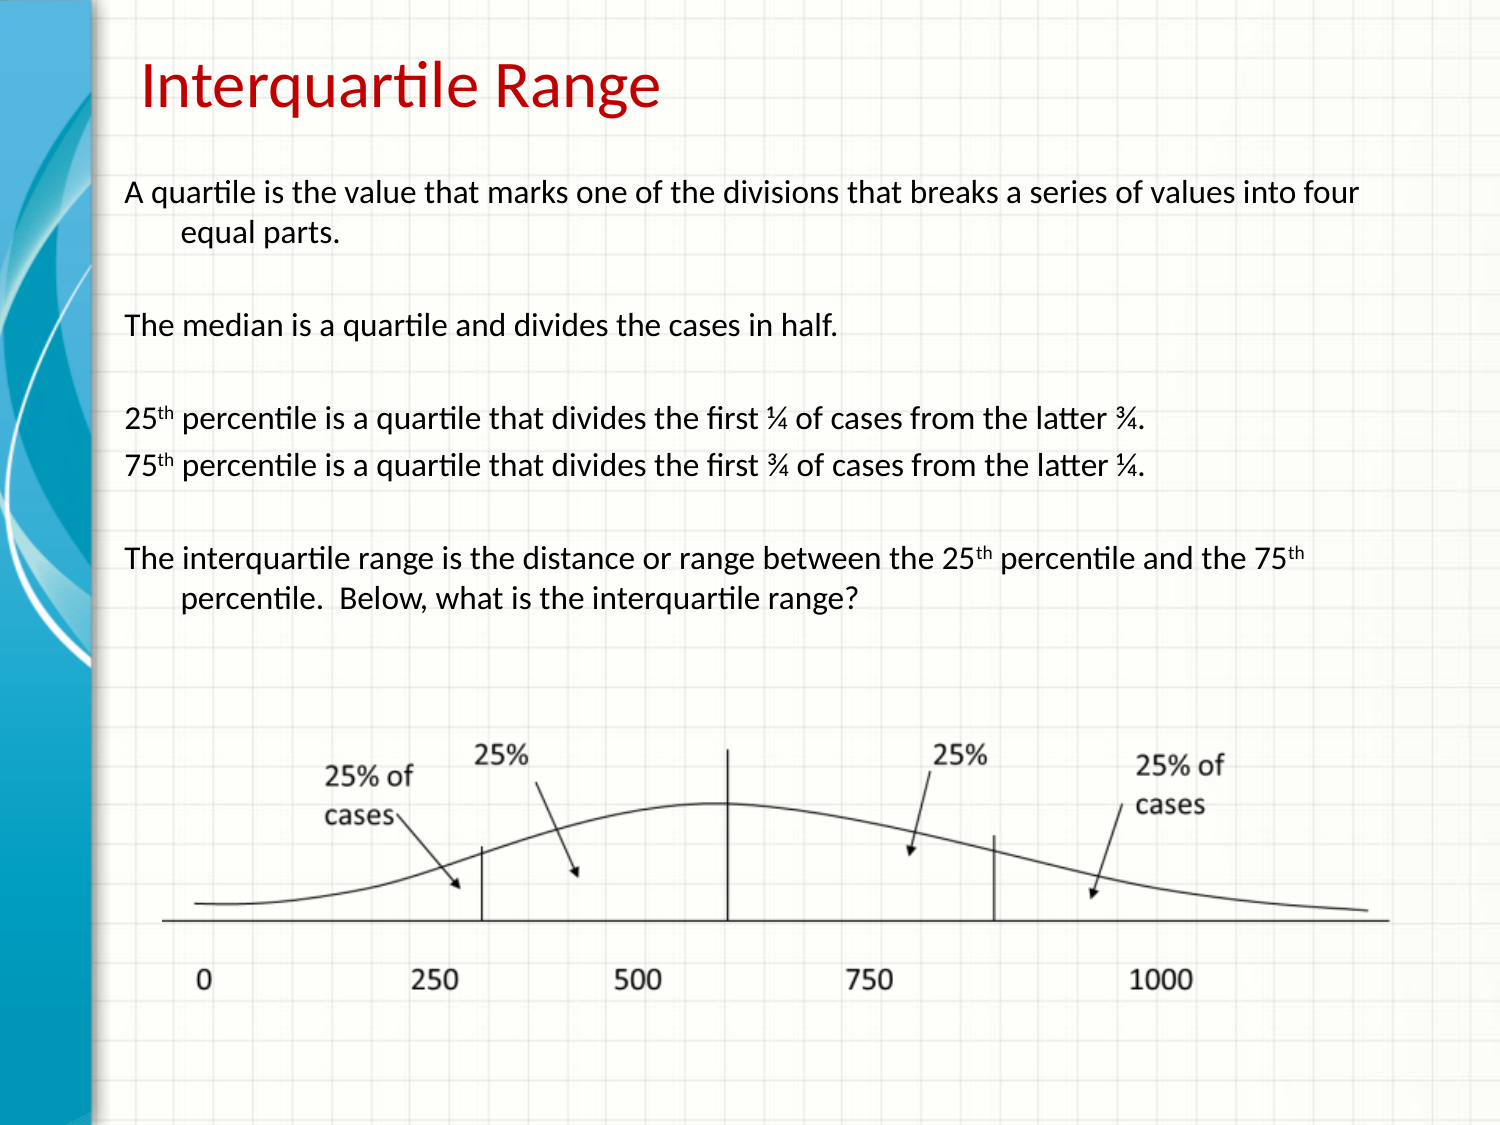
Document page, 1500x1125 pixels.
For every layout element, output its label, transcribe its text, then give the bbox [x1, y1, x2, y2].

picture [0, 0, 1500, 1125]
title Interquartile Range [125, 24, 1438, 138]
list A quartile is the value that marks one of the divisions that breaks a series of values into four equal parts. The median is a quartile and divides the cases in half. 25th percentile is a quartile that divides the first ¼ of cases from the latter ¾. 75th percentile is a quartile that divides the first ¾ of cases from the latter ¼. The interquartile range is the distance or range between the 25th percentile and the 75th percentile. Below, what is the interquartile range? [109, 162, 1435, 1005]
